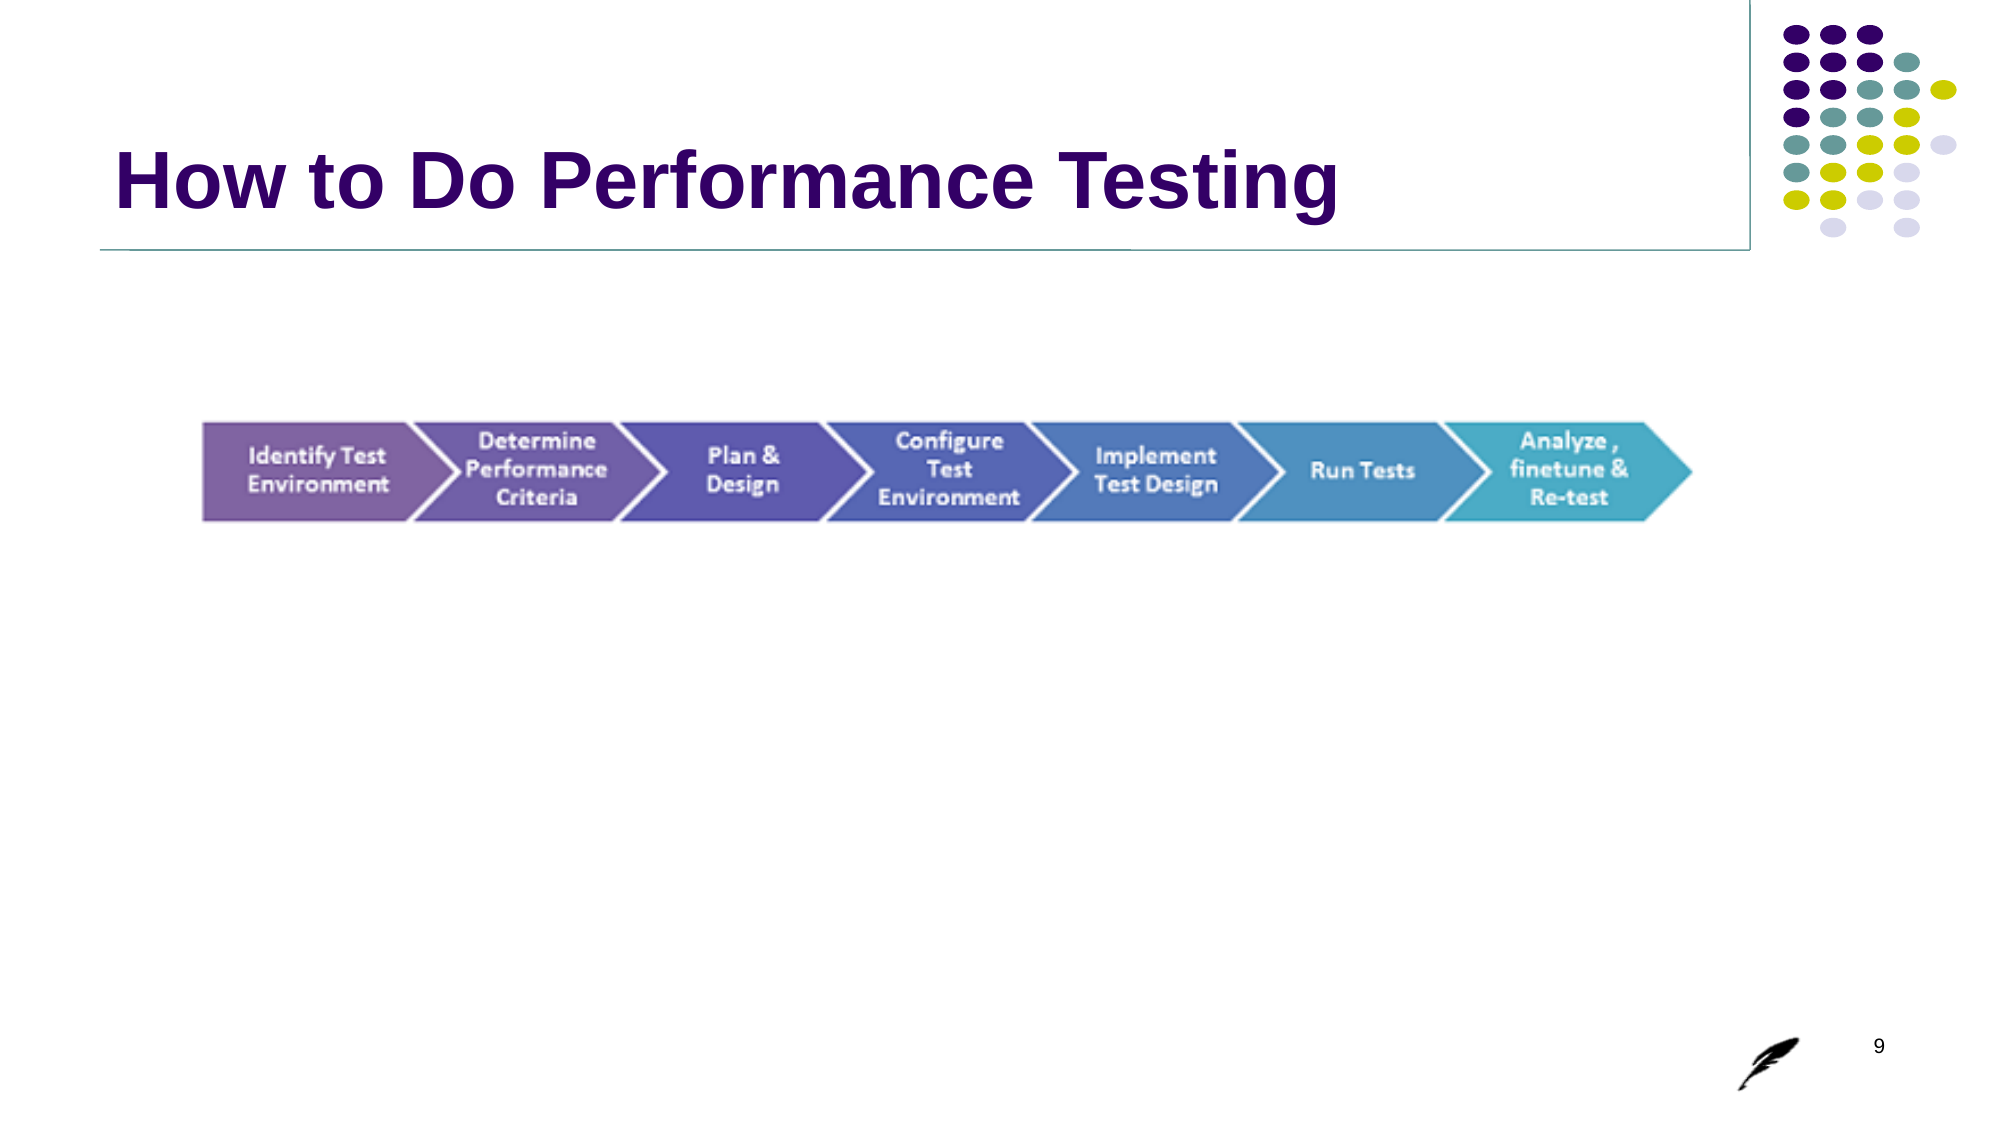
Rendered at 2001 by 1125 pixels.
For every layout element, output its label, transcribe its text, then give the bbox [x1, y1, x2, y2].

title How to Do Performance Testing [99, 20, 1750, 233]
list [189, 396, 1711, 549]
slide_number 9 [1433, 1025, 1900, 1100]
